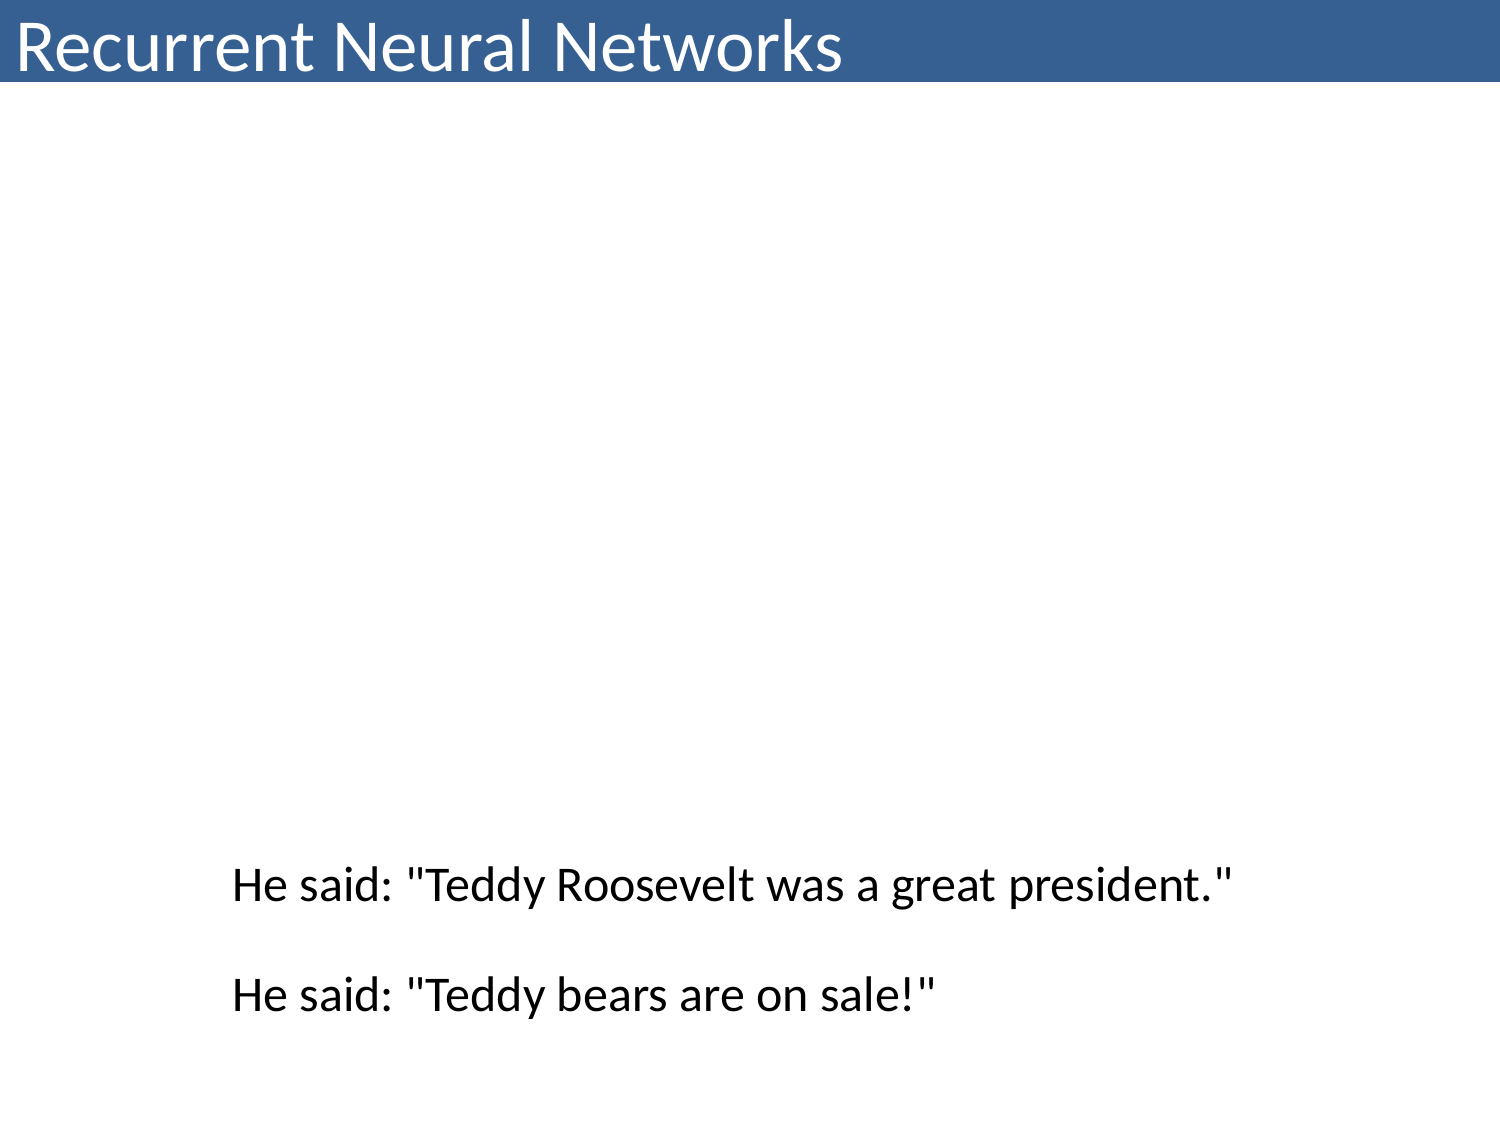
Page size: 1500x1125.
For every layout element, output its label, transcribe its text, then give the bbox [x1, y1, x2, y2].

text_box He said: "Teddy Roosevelt was a great president." He said: "Teddy bears are on sale!" [217, 844, 1249, 1030]
title Recurrent Neural Networks [0, 0, 1500, 82]
